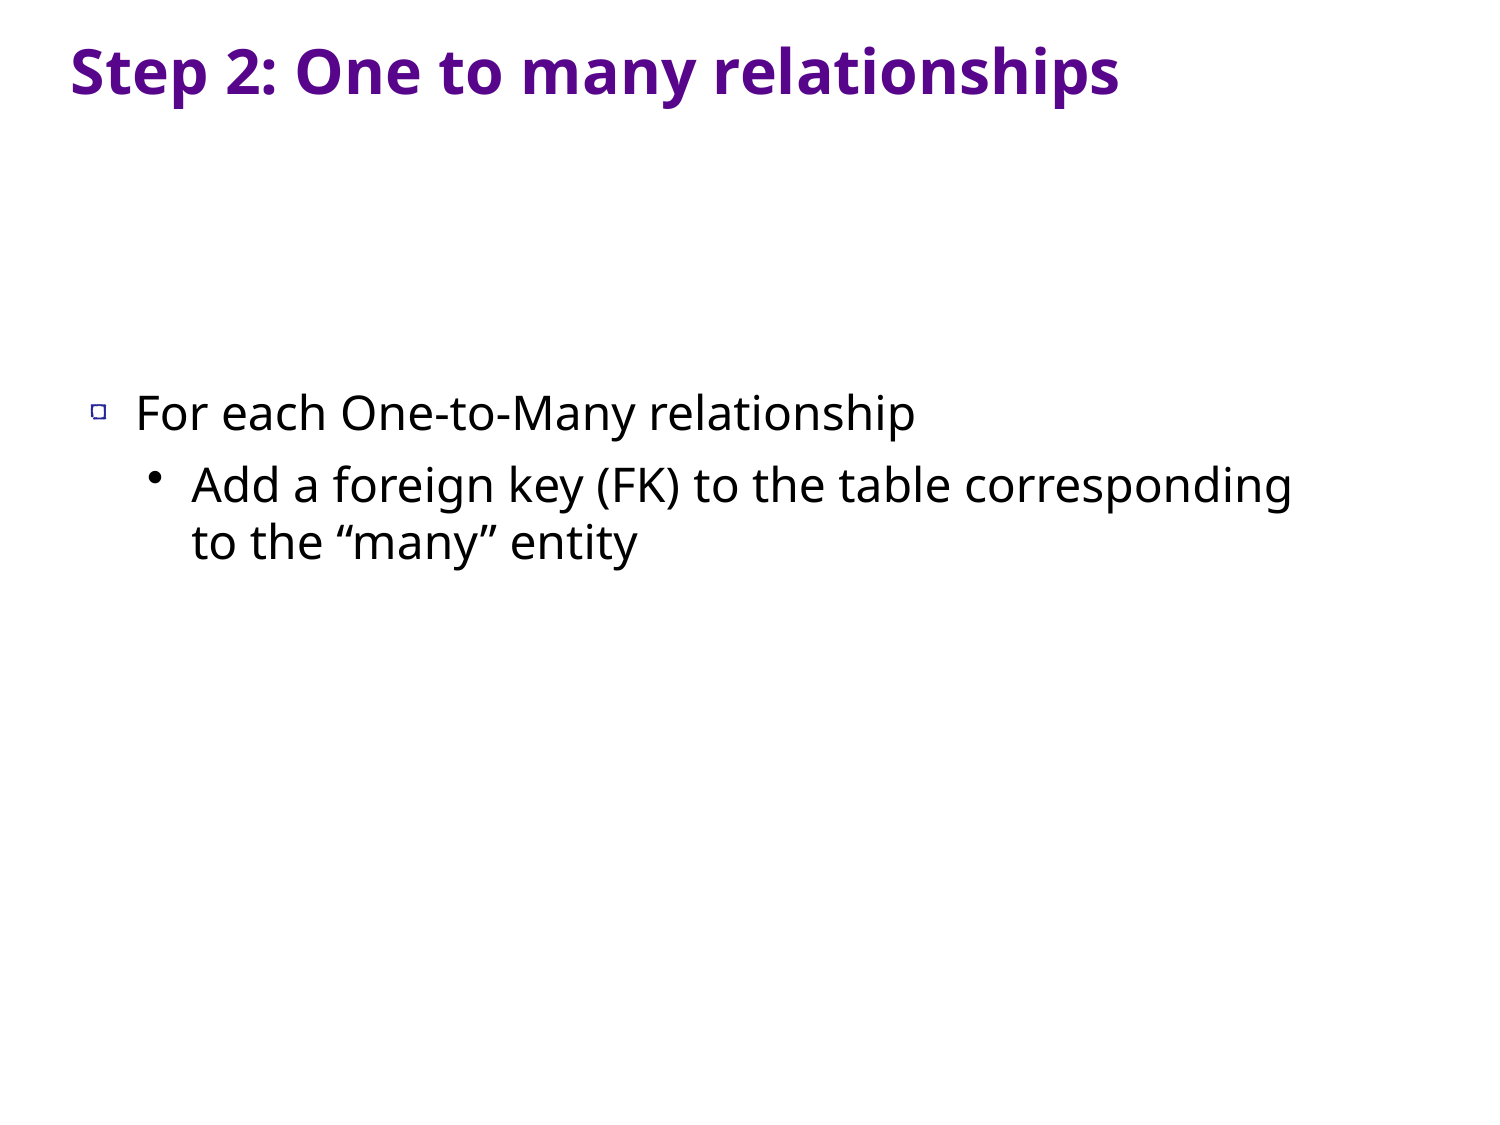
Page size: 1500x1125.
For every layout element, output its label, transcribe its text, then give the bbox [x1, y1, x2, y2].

text_box Step 2: One to many relationships [63, 24, 1336, 114]
text_box For each One-to-Many relationship Add a foreign key (FK) to the table corresponding to the “many” entity [77, 374, 1323, 577]
picture [90, 402, 110, 420]
